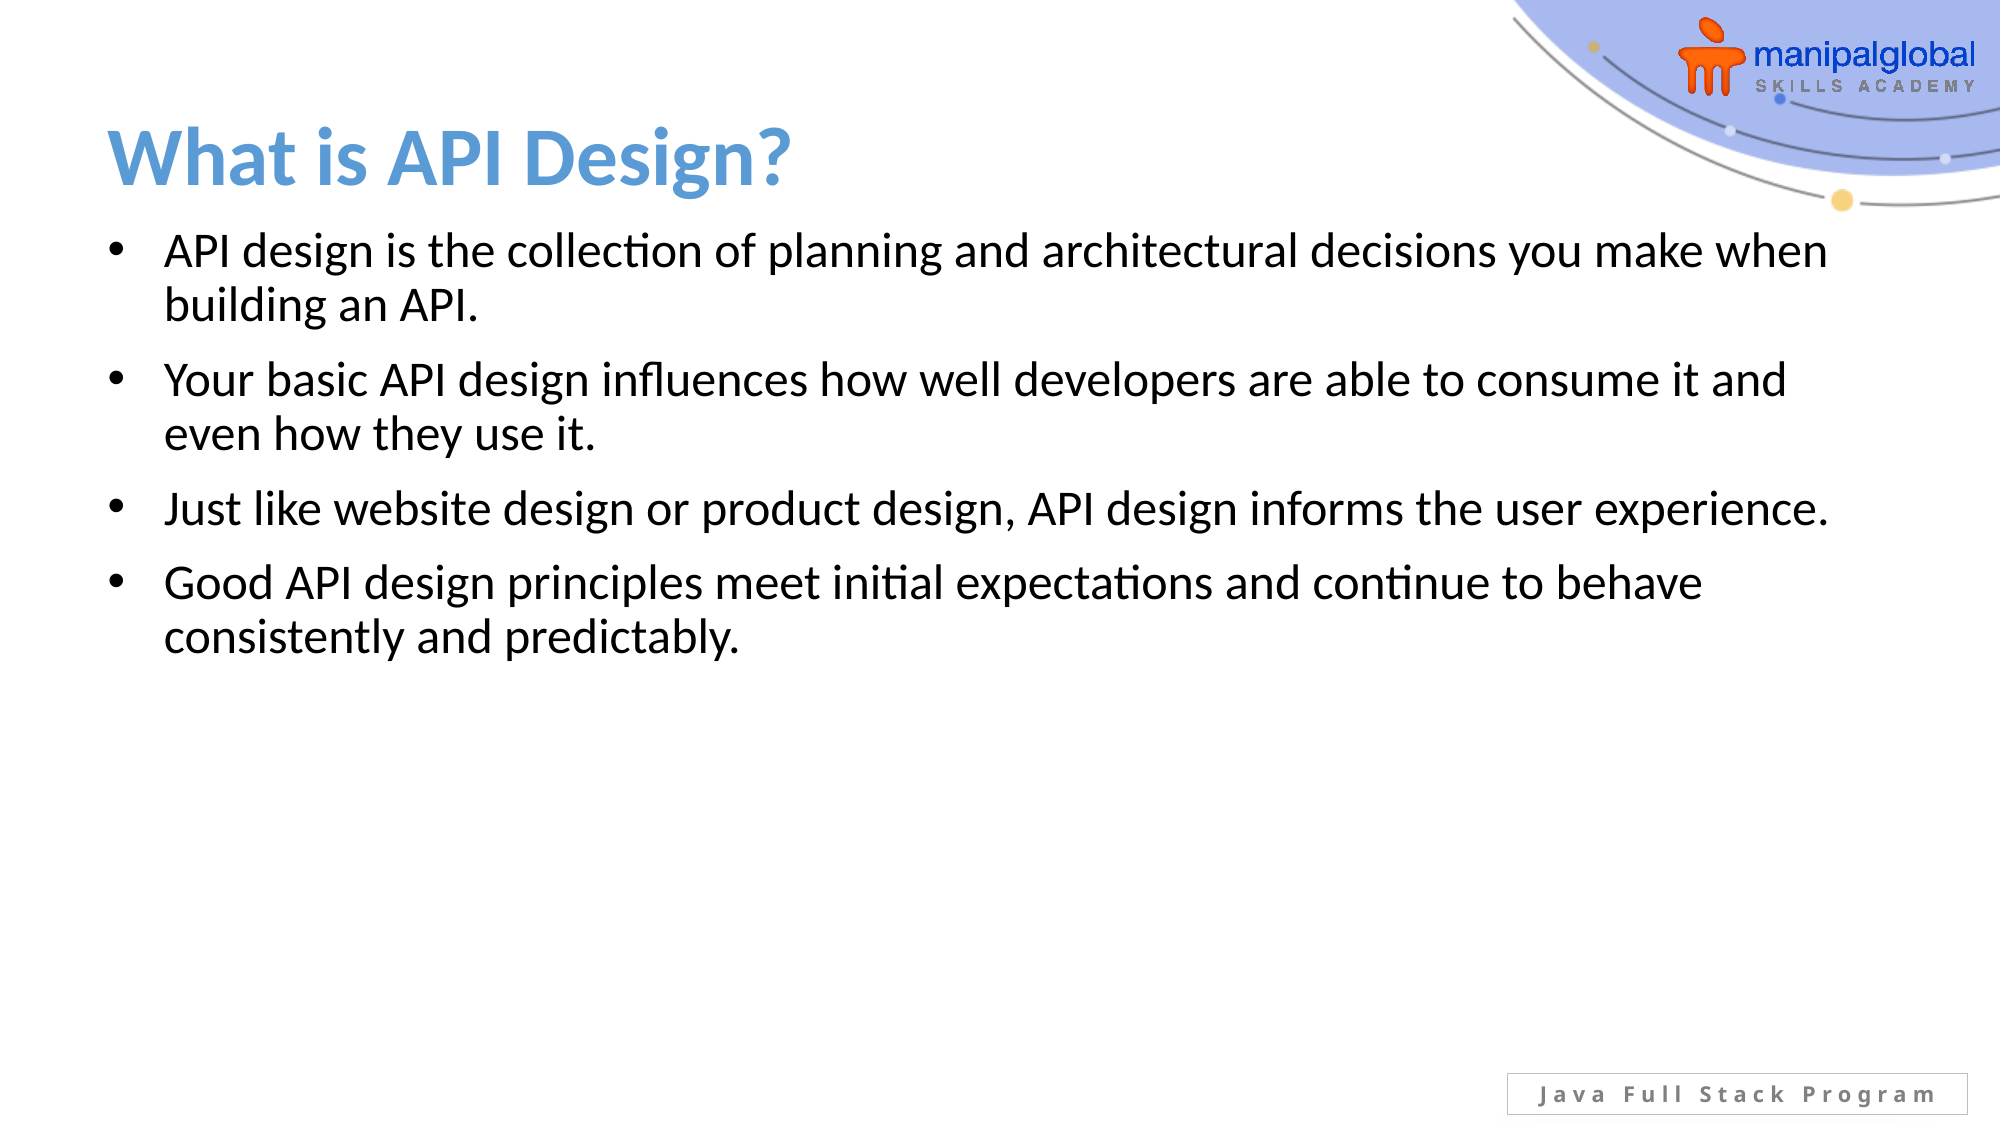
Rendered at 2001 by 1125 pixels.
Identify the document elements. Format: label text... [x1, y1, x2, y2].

subtitle What is API Design? API design is the collection of planning and architectural decisions you make when building an API. Your basic API design influences how well developers are able to consume it and even how they use it. Just like website design or product design, API design informs the user experience. Good API design principles meet initial expectations and continue to behave consistently and predictably. [92, 105, 1892, 1058]
text_box Java Full Stack Program [1507, 1073, 1968, 1115]
picture [0, 0, 2000, 1125]
